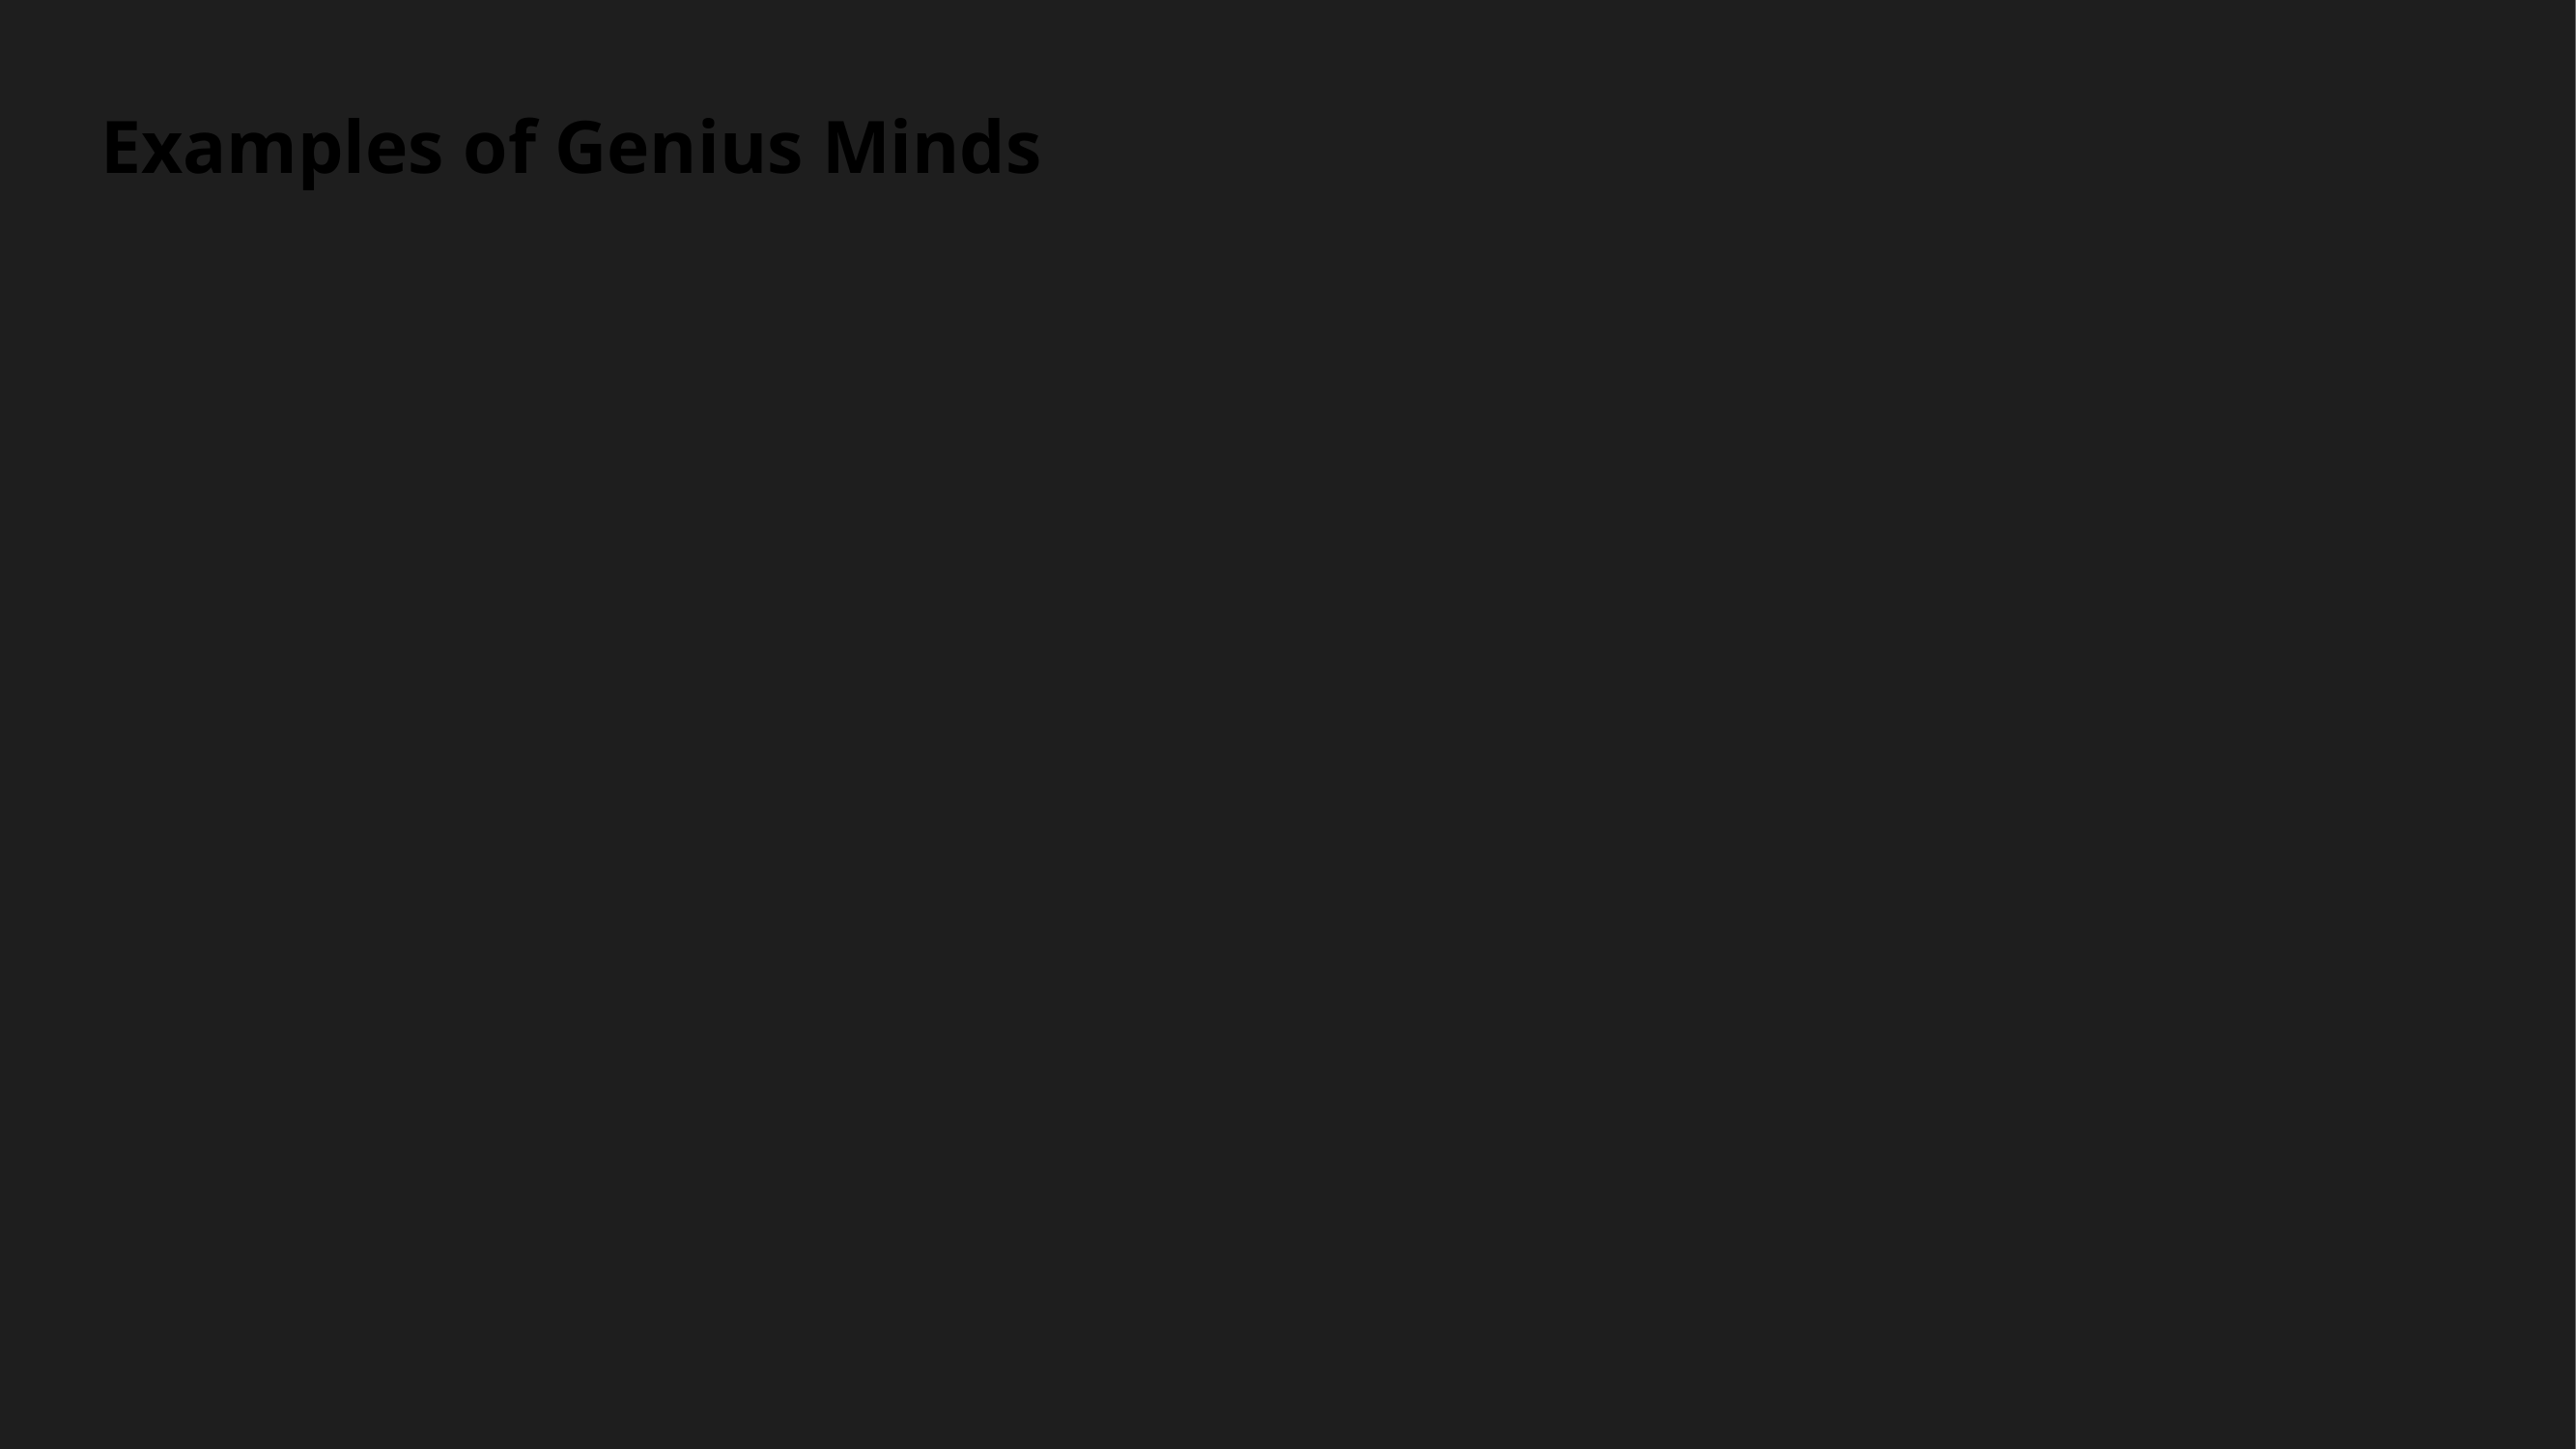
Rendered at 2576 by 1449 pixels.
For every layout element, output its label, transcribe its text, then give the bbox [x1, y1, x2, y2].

text_box Examples of Genius Minds [100, 100, 1313, 188]
